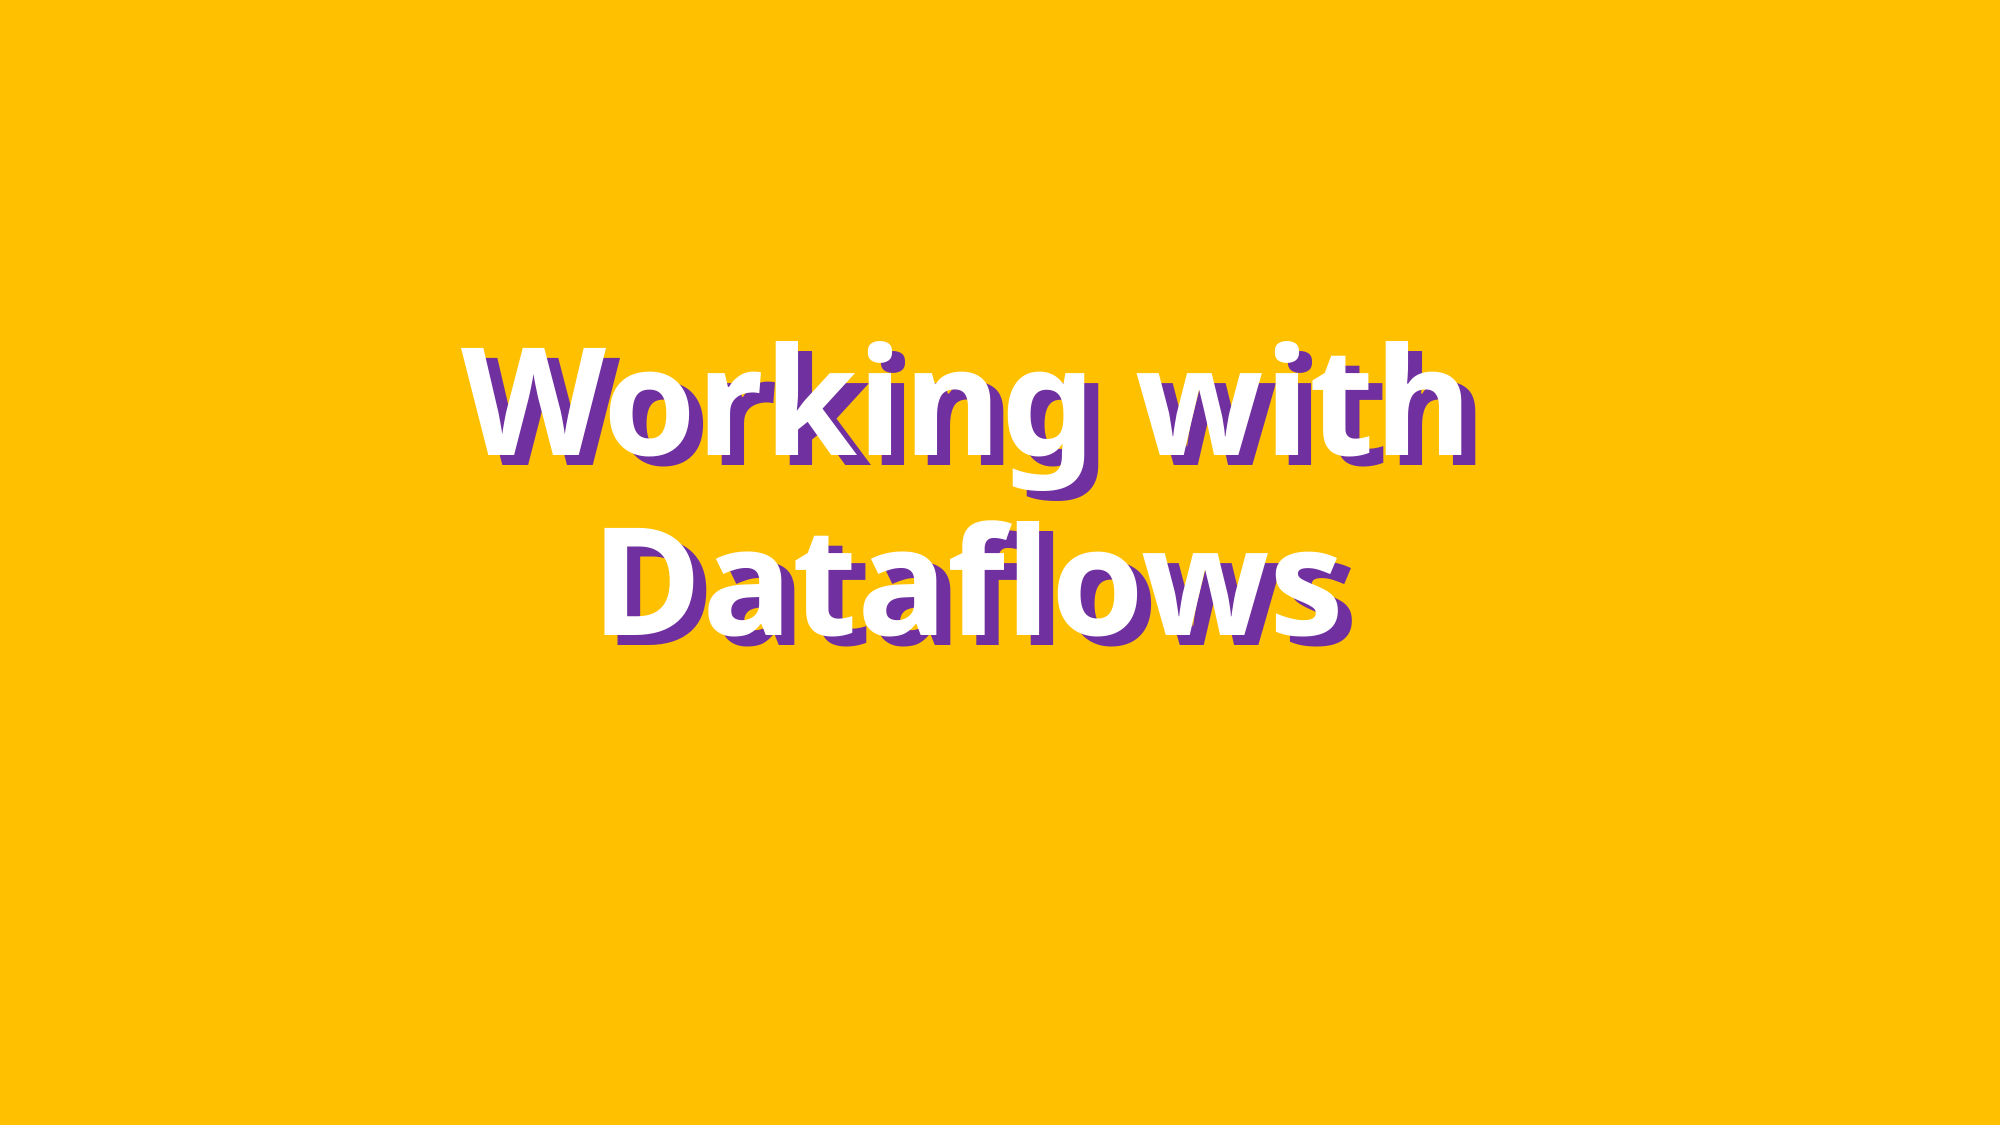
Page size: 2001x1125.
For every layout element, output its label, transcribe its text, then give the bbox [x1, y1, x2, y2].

text_box Working with Dataflows [433, 298, 1503, 673]
text_box Working with Dataflows [446, 308, 1516, 683]
